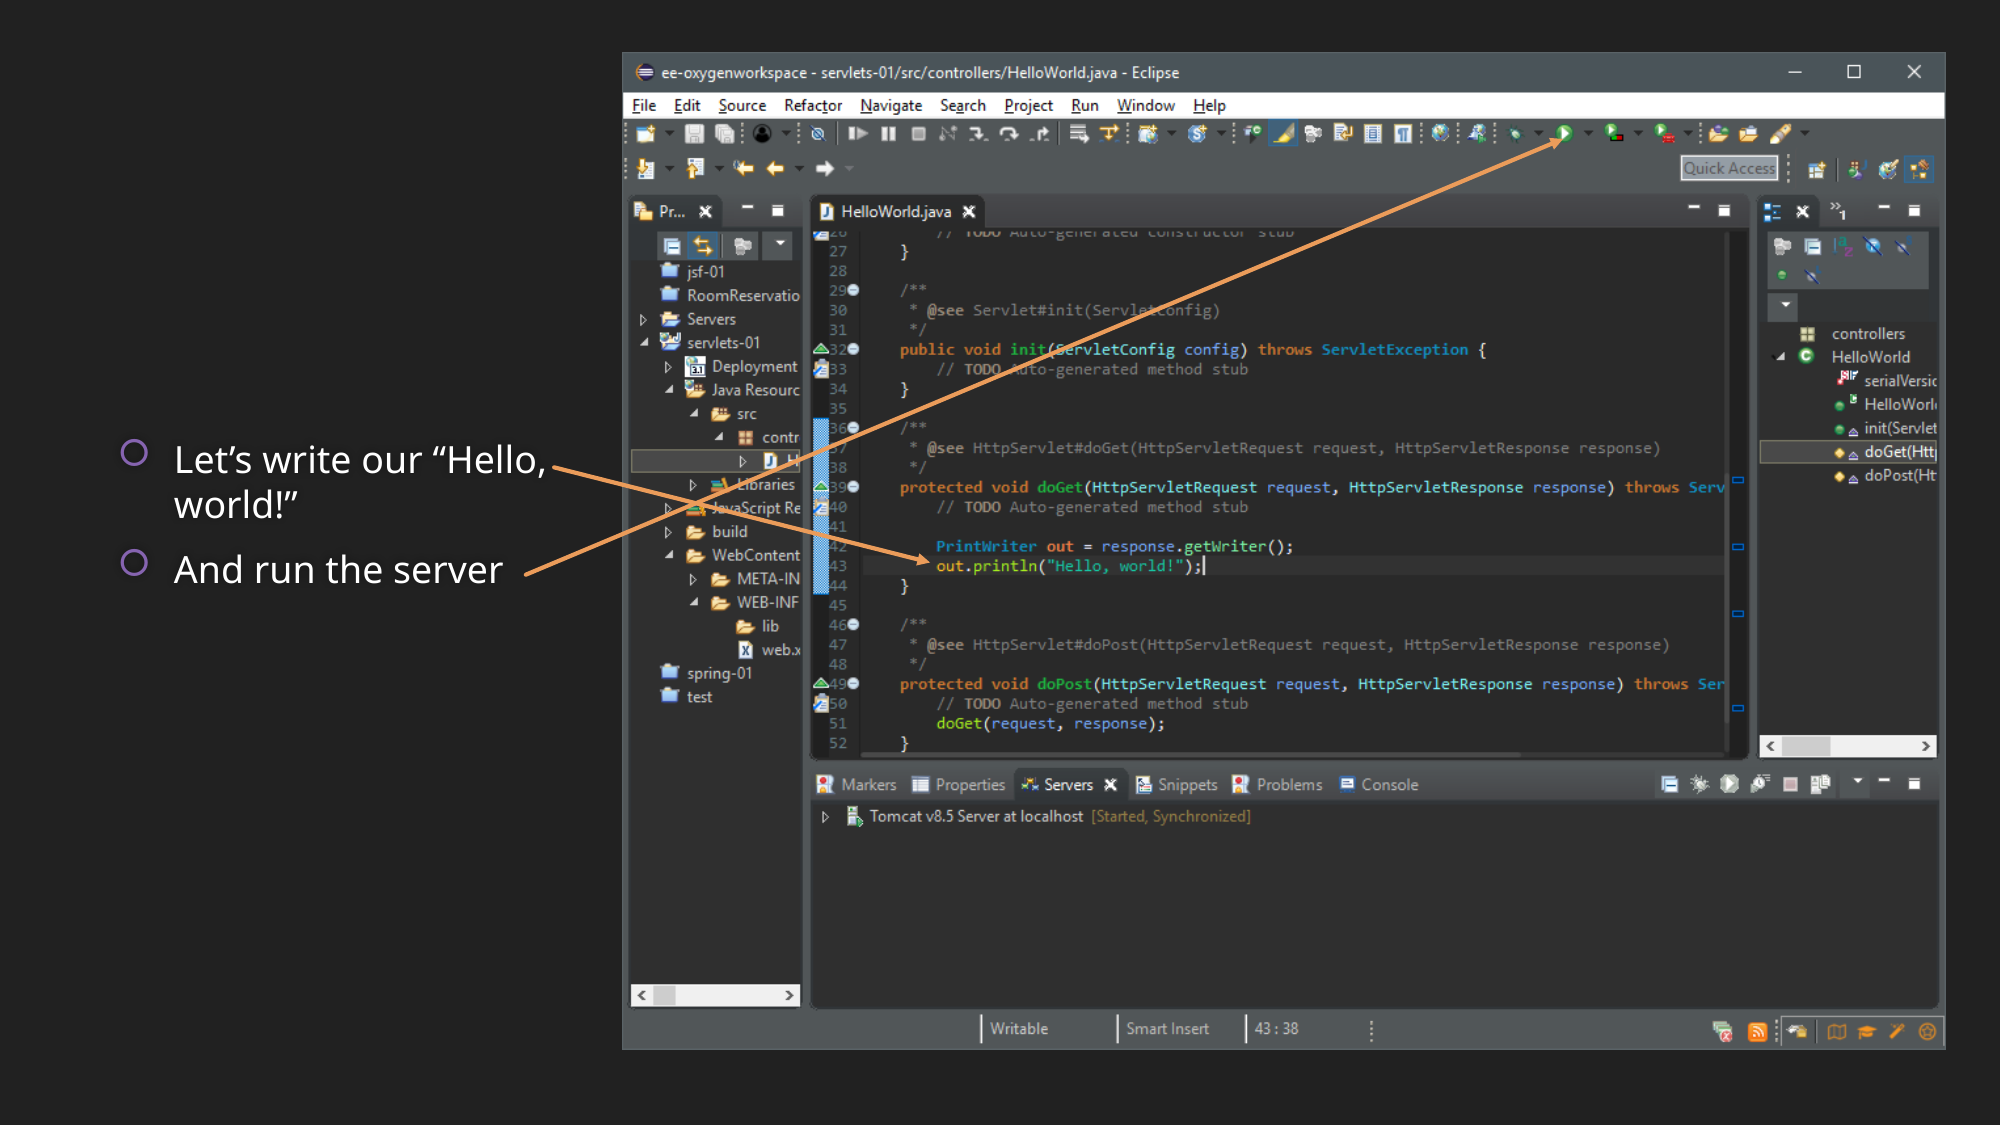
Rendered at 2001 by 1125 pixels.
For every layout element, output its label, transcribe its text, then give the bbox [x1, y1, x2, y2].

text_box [525, 138, 1564, 575]
text_box Let’s write our “Hello, world!” And run the server [102, 70, 592, 956]
picture [621, 52, 1946, 1051]
